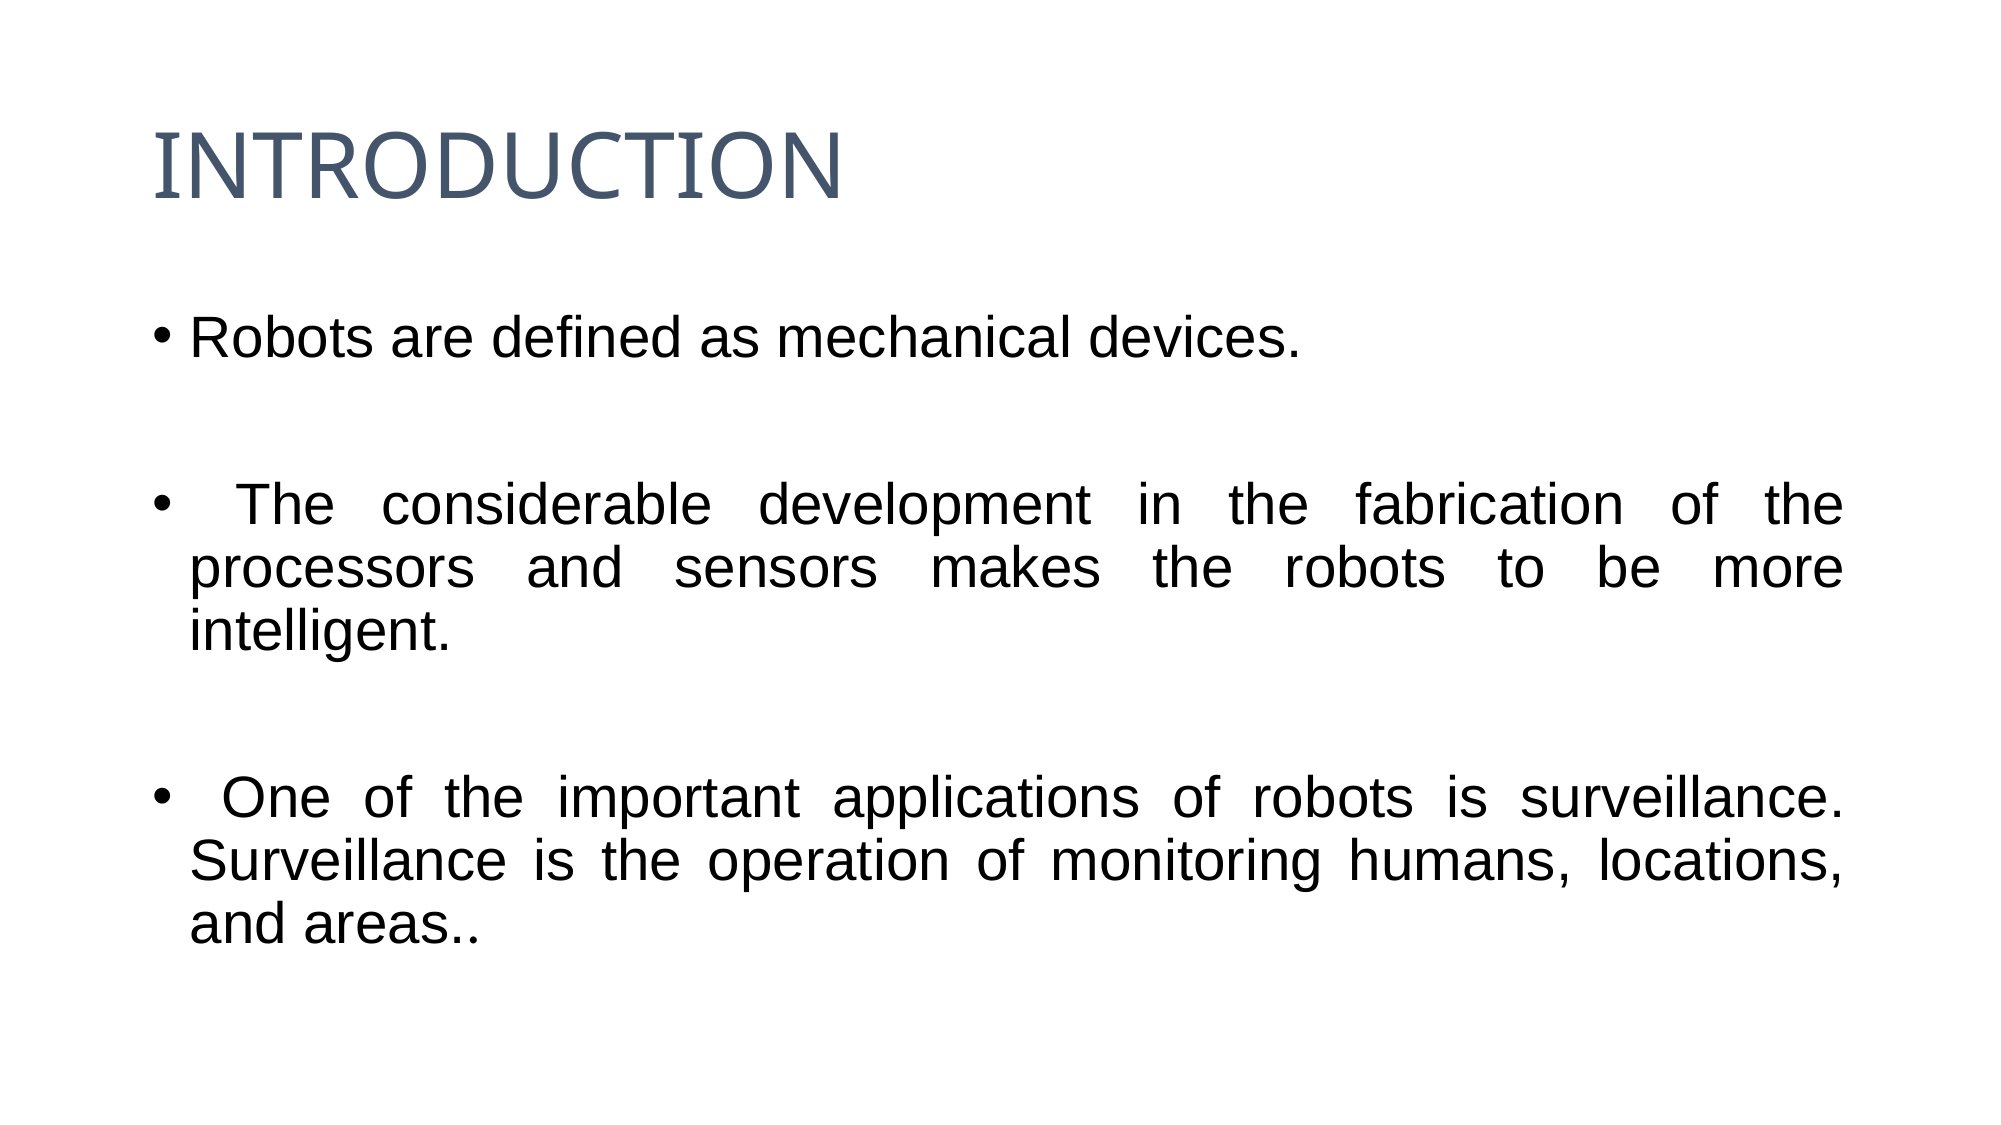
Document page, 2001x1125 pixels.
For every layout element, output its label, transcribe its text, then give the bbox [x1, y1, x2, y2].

title INTRODUCTION [137, 59, 1863, 278]
list Robots are defined as mechanical devices. The considerable development in the fabrication of the processors and sensors makes the robots to be more intelligent. One of the important applications of robots is surveillance. Surveillance is the operation of monitoring humans, locations, and areas.. [137, 299, 1863, 1014]
